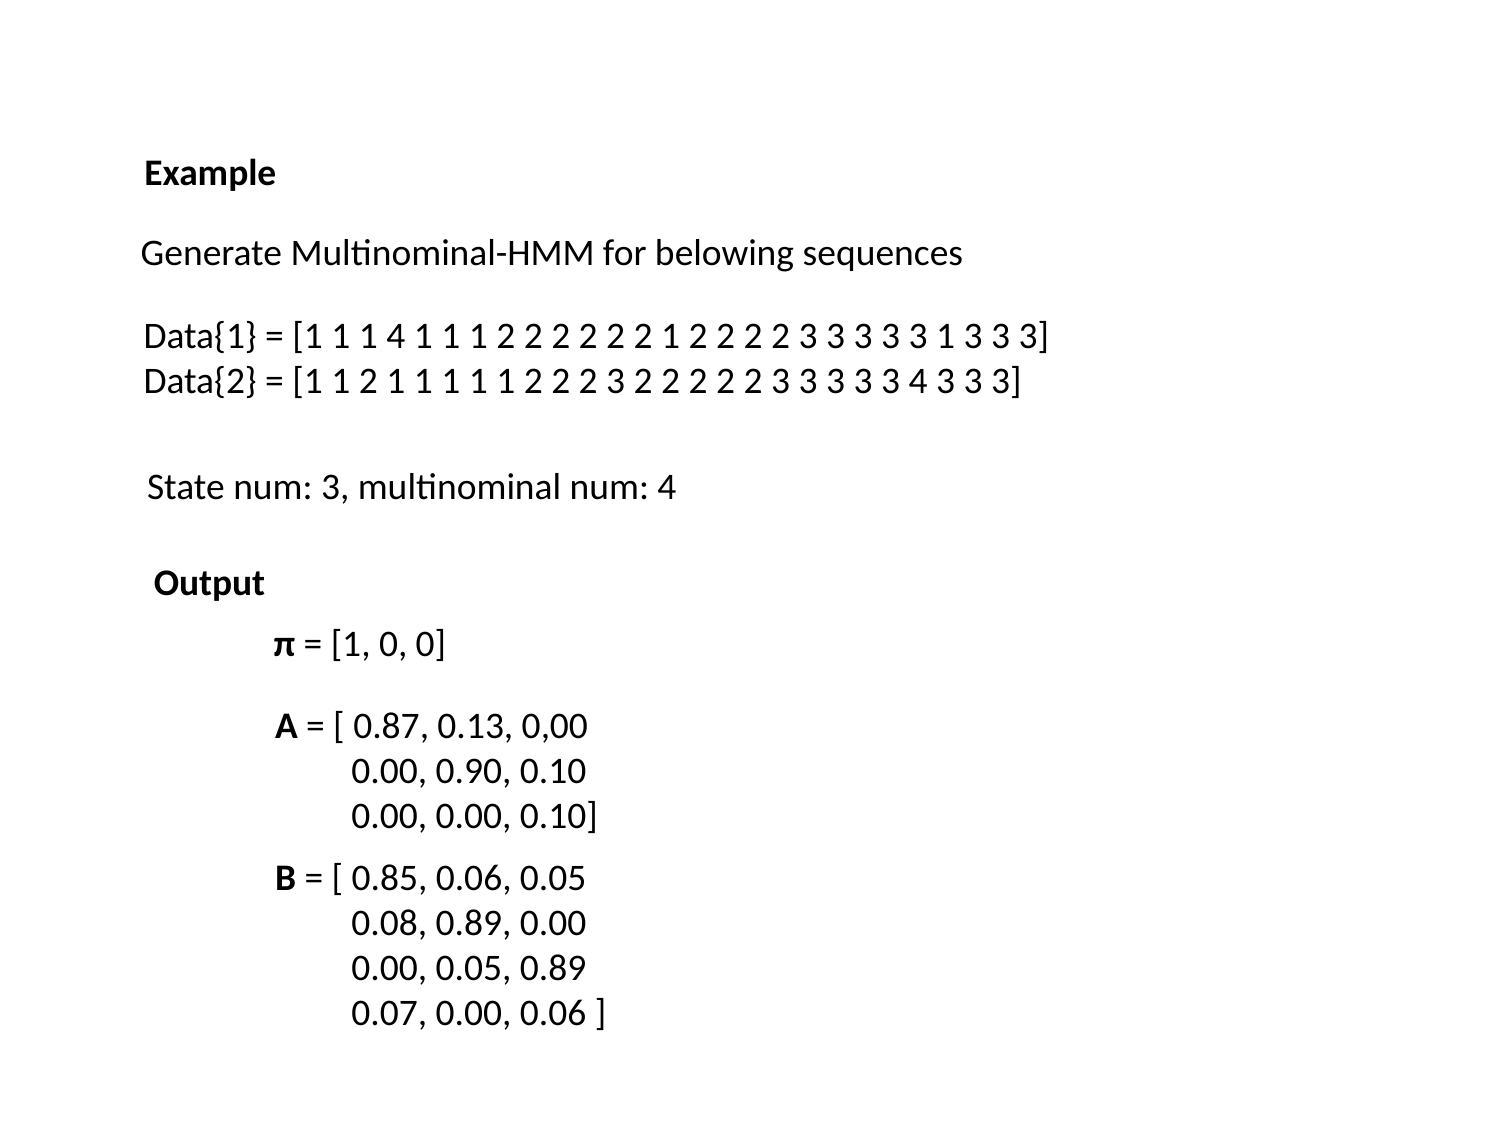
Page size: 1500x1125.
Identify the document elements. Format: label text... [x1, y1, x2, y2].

text_box A = [ 0.87, 0.13, 0,00 0.00, 0.90, 0.10 0.00, 0.00, 0.10] [260, 693, 613, 844]
text_box Output [139, 550, 281, 611]
text_box B = [ 0.85, 0.06, 0.05 0.08, 0.89, 0.00 0.00, 0.05, 0.89 0.07, 0.00, 0.06 ] [260, 846, 622, 1041]
text_box State num: 3, multinominal num: 4 [132, 454, 693, 515]
text_box π = [1, 0, 0] [258, 611, 462, 672]
text_box Example [129, 140, 292, 201]
text_box Generate Multinominal-HMM for belowing sequences [125, 220, 980, 281]
text_box Data{1} = [1 1 1 4 1 1 1 2 2 2 2 2 2 1 2 2 2 2 3 3 3 3 3 1 3 3 3] Data{2} = [1 1 2 1 1 1 1 1 2 2 2 3 2 2 2 2 2 3 3 3 3 3 4 3 3 3] [128, 304, 1289, 409]
